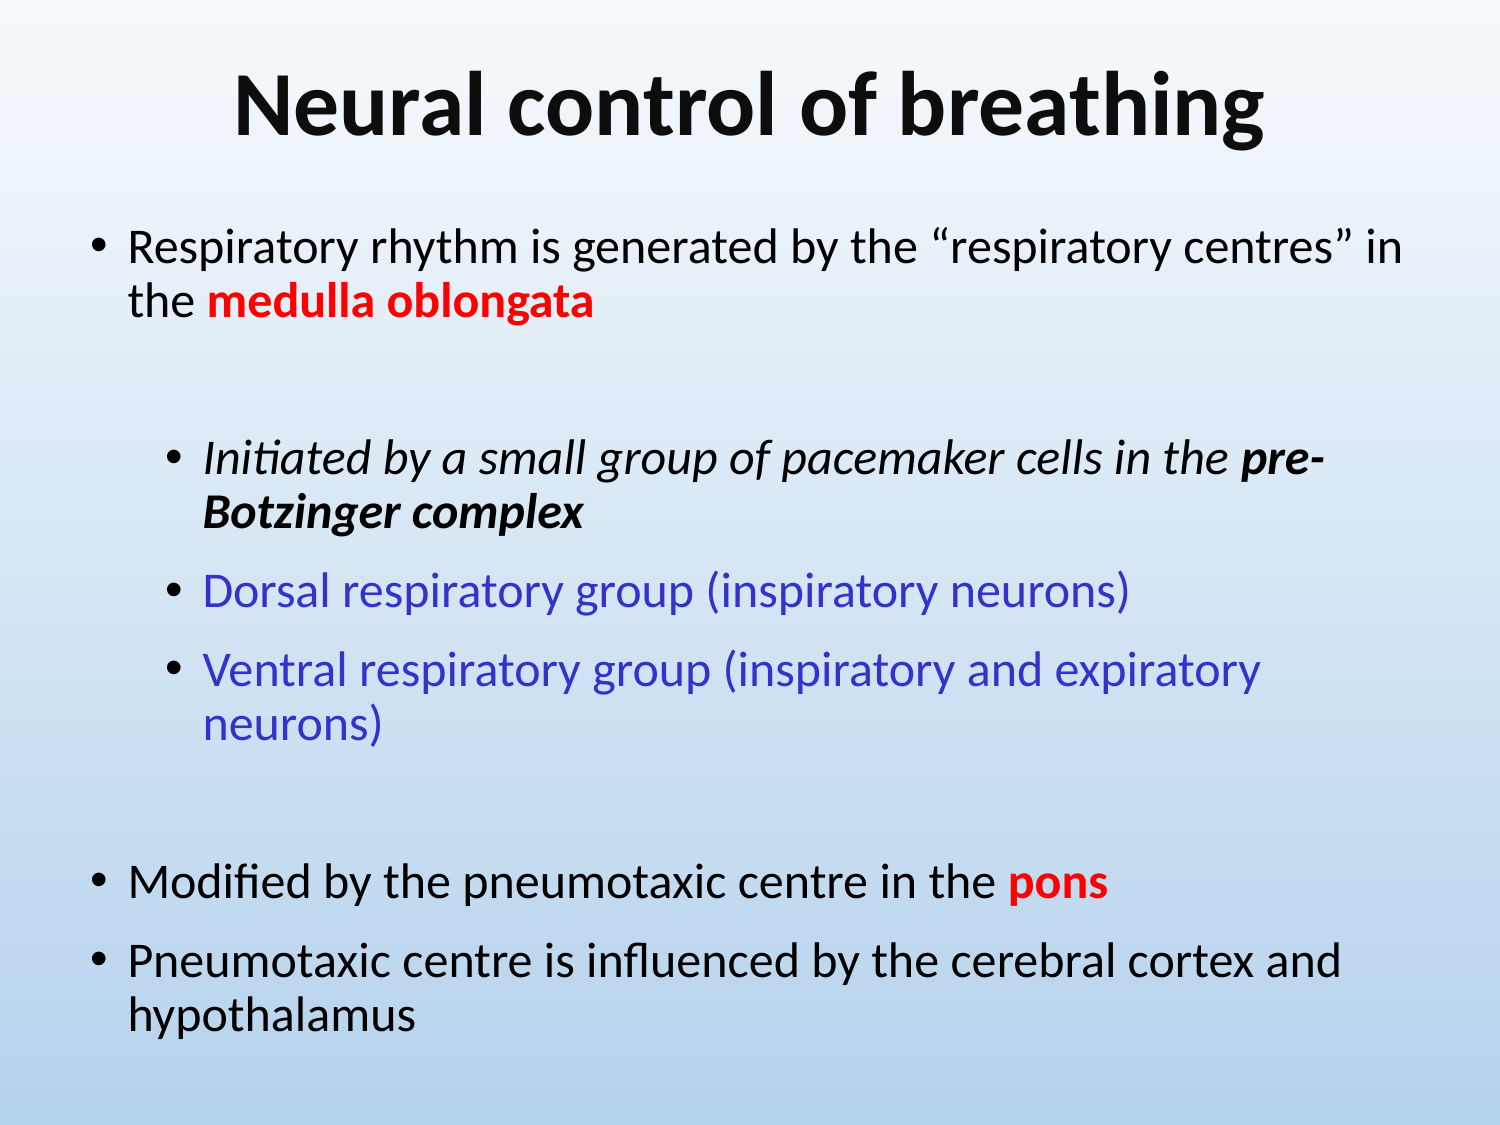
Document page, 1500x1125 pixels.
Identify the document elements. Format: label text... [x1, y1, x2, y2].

list Respiratory rhythm is generated by the “respiratory centres” in the medulla oblongata Initiated by a small group of pacemaker cells in the pre-Botzinger complex Dorsal respiratory group (inspiratory neurons) Ventral respiratory group (inspiratory and expiratory neurons) Modified by the pneumotaxic centre in the pons Pneumotaxic centre is influenced by the cerebral cortex and hypothalamus [75, 212, 1463, 1075]
title Neural control of breathing [75, 37, 1425, 163]
